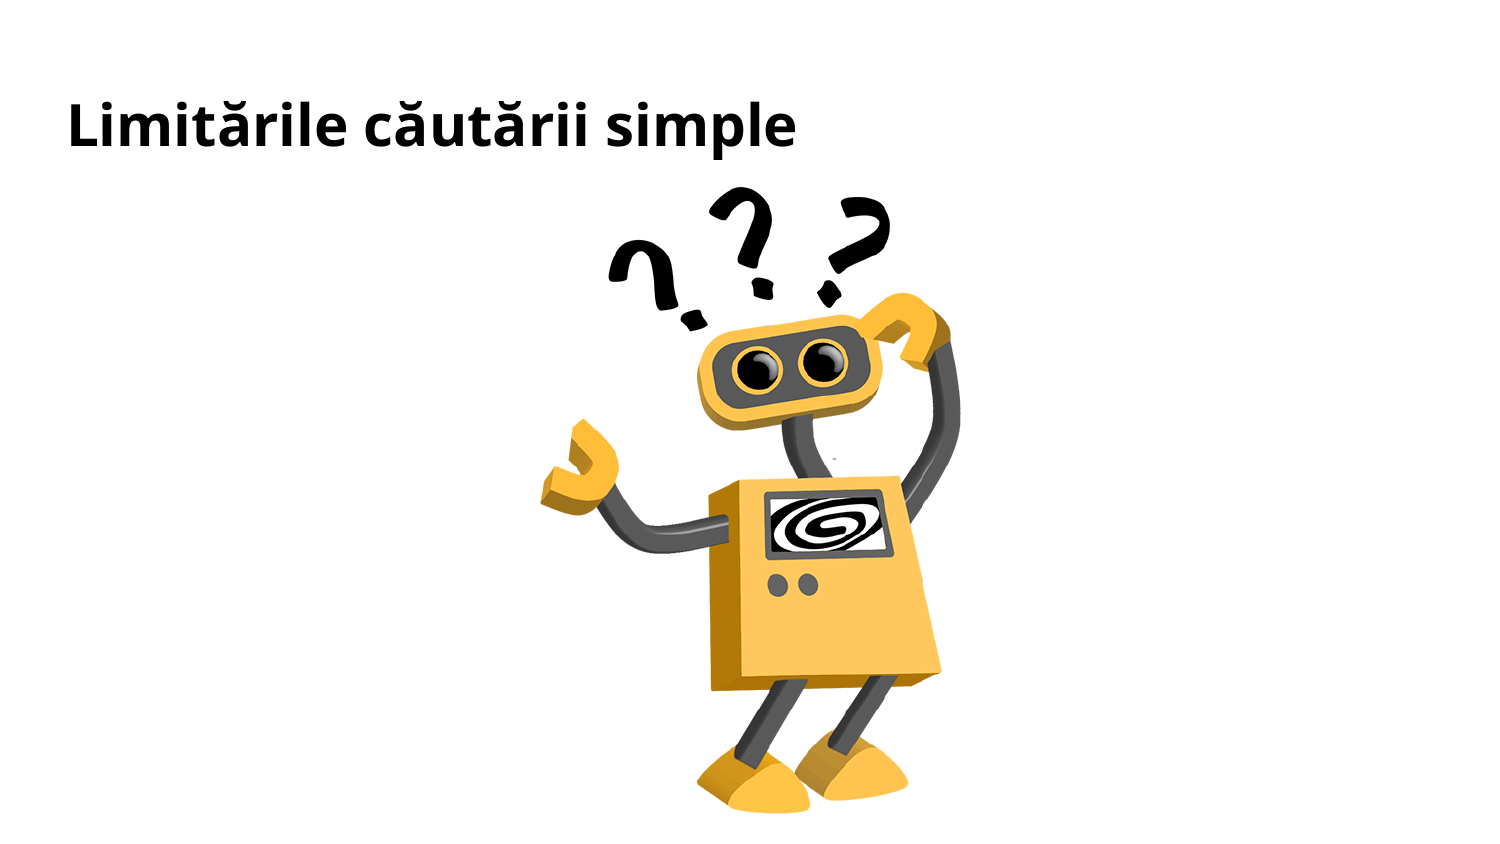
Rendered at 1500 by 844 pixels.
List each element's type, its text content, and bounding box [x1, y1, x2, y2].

picture [539, 185, 961, 814]
title Limitările căutării simple [51, 72, 1449, 167]
